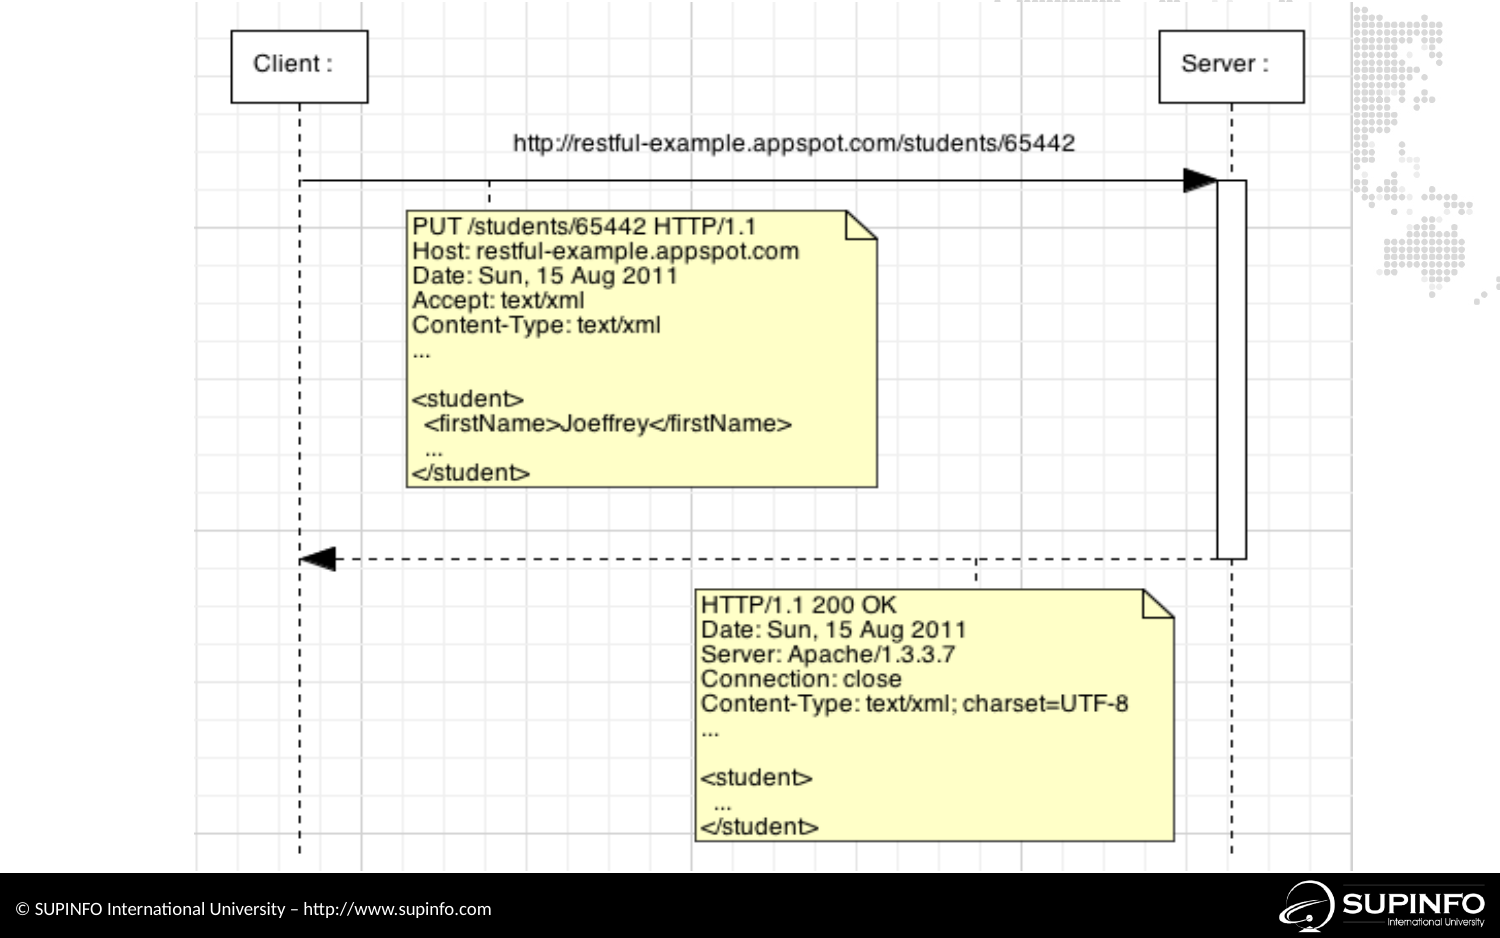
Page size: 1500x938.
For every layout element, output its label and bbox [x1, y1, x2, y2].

picture [194, 0, 1500, 938]
